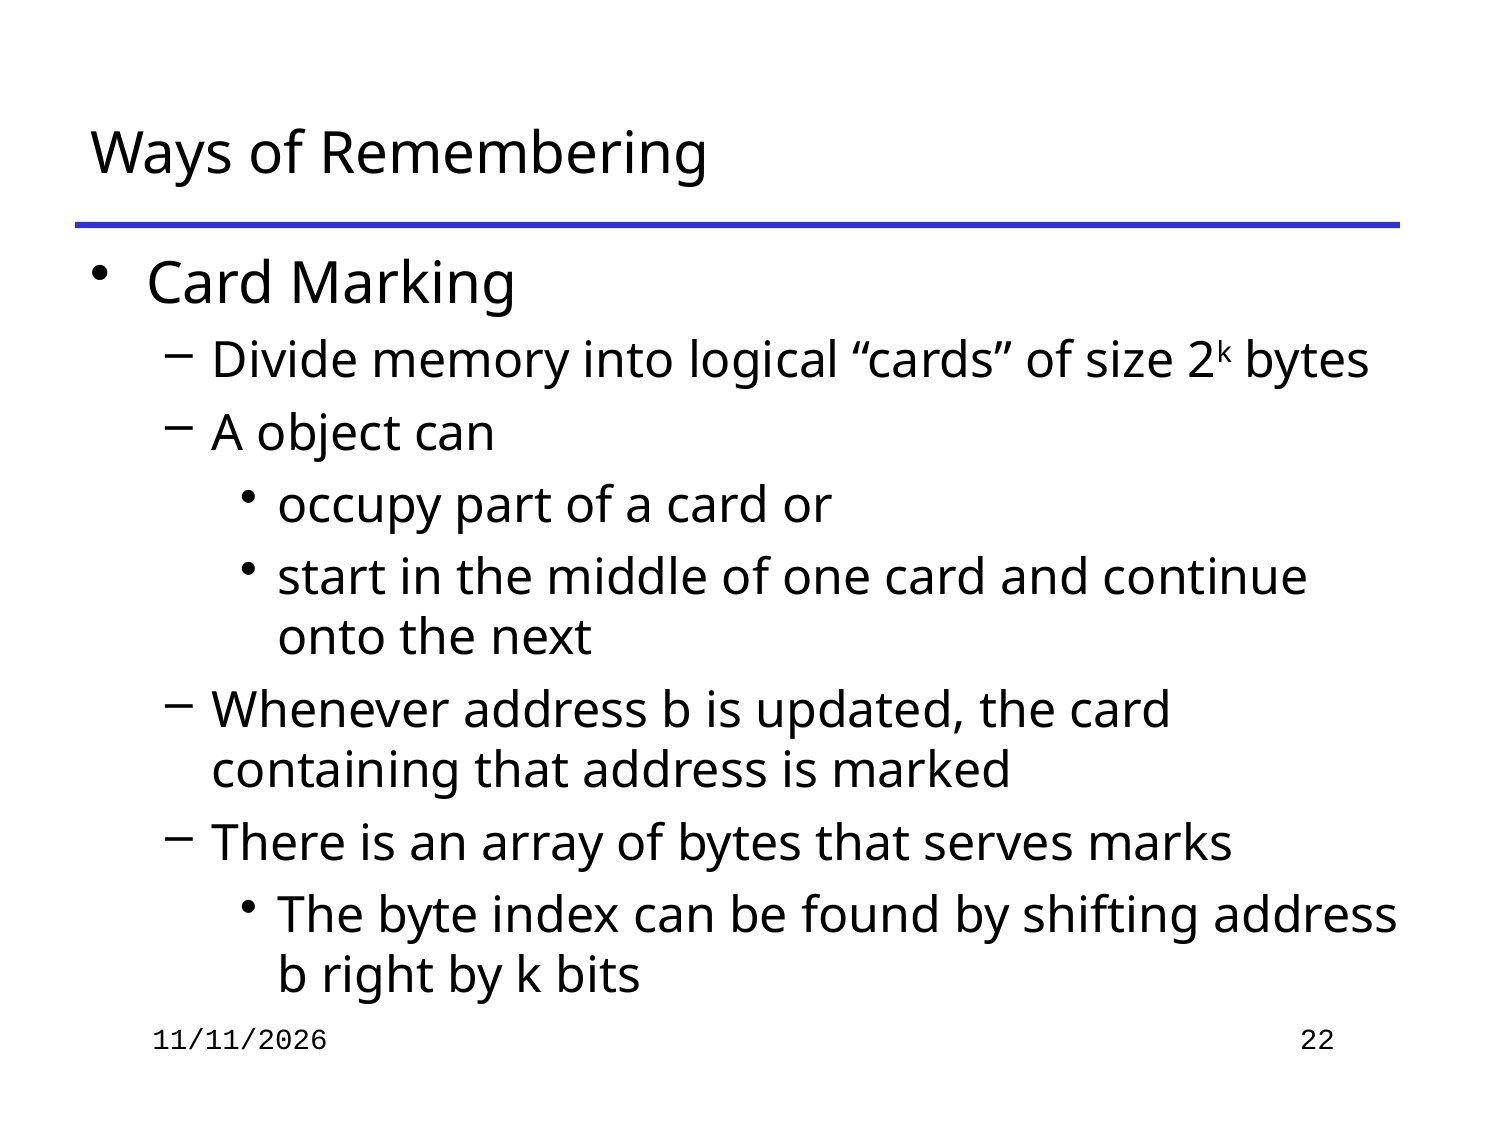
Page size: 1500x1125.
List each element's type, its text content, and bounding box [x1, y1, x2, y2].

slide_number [137, 1025, 451, 1088]
title Ways of Remembering [75, 75, 1400, 225]
slide_number 22 [1037, 1025, 1351, 1088]
list Card Marking Divide memory into logical “cards” of size 2k bytes A object can occupy part of a card or start in the middle of one card and continue onto the next Whenever address b is updated, the card containing that address is marked There is an array of bytes that serves marks The byte index can be found by shifting address b right by k bits [75, 237, 1425, 1025]
